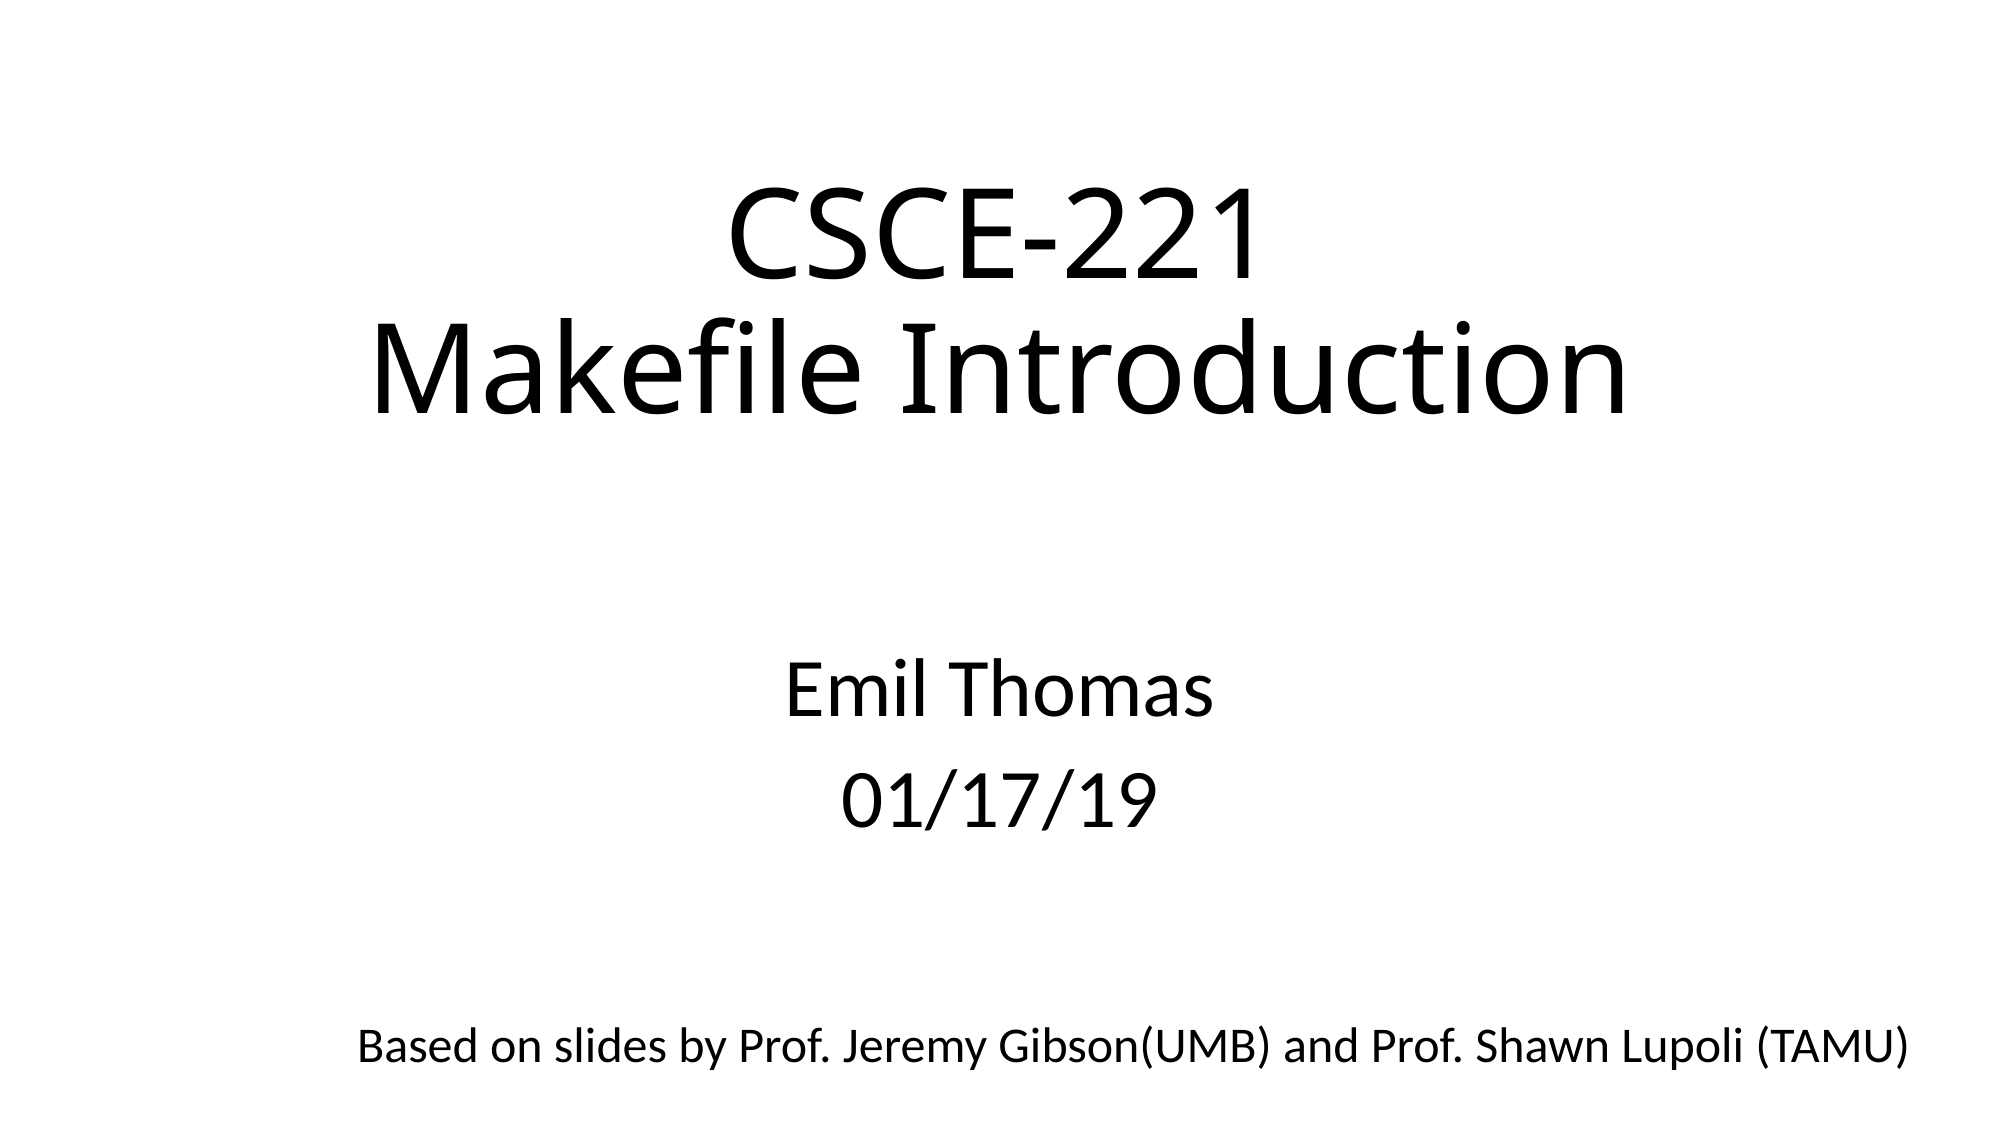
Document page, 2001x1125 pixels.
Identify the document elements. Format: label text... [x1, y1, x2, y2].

title CSCE-221 Makefile Introduction [249, 95, 1750, 449]
subtitle Emil Thomas 01/17/19 [249, 637, 1750, 909]
text_box Based on slides by Prof. Jeremy Gibson(UMB) and Prof. Shawn Lupoli (TAMU) [342, 1005, 1926, 1081]
